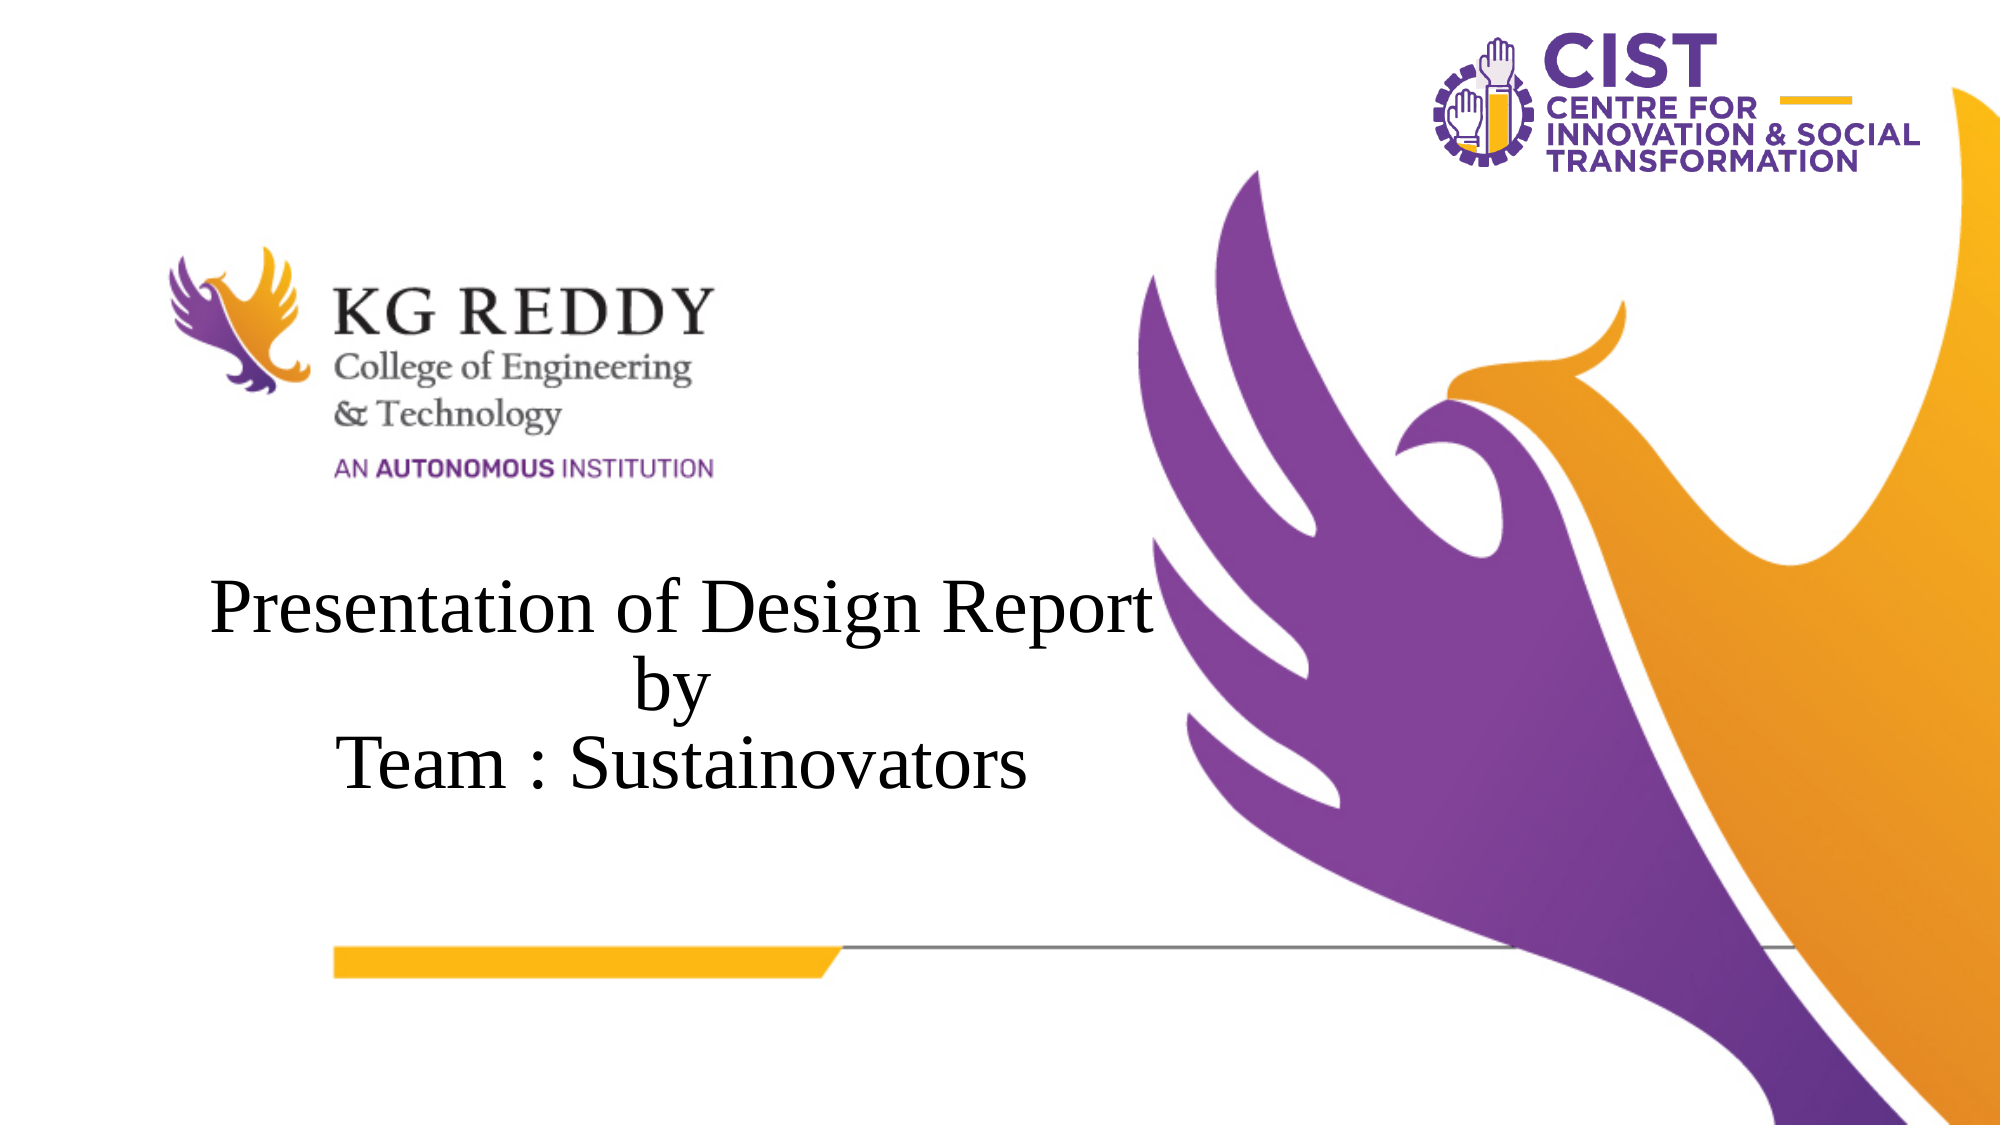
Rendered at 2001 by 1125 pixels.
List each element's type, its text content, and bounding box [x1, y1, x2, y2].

text_box Presentation of Design Report by Team : Sustainovators [82, 562, 1284, 813]
picture [0, 0, 2000, 1125]
text_box [48, 530, 1147, 822]
